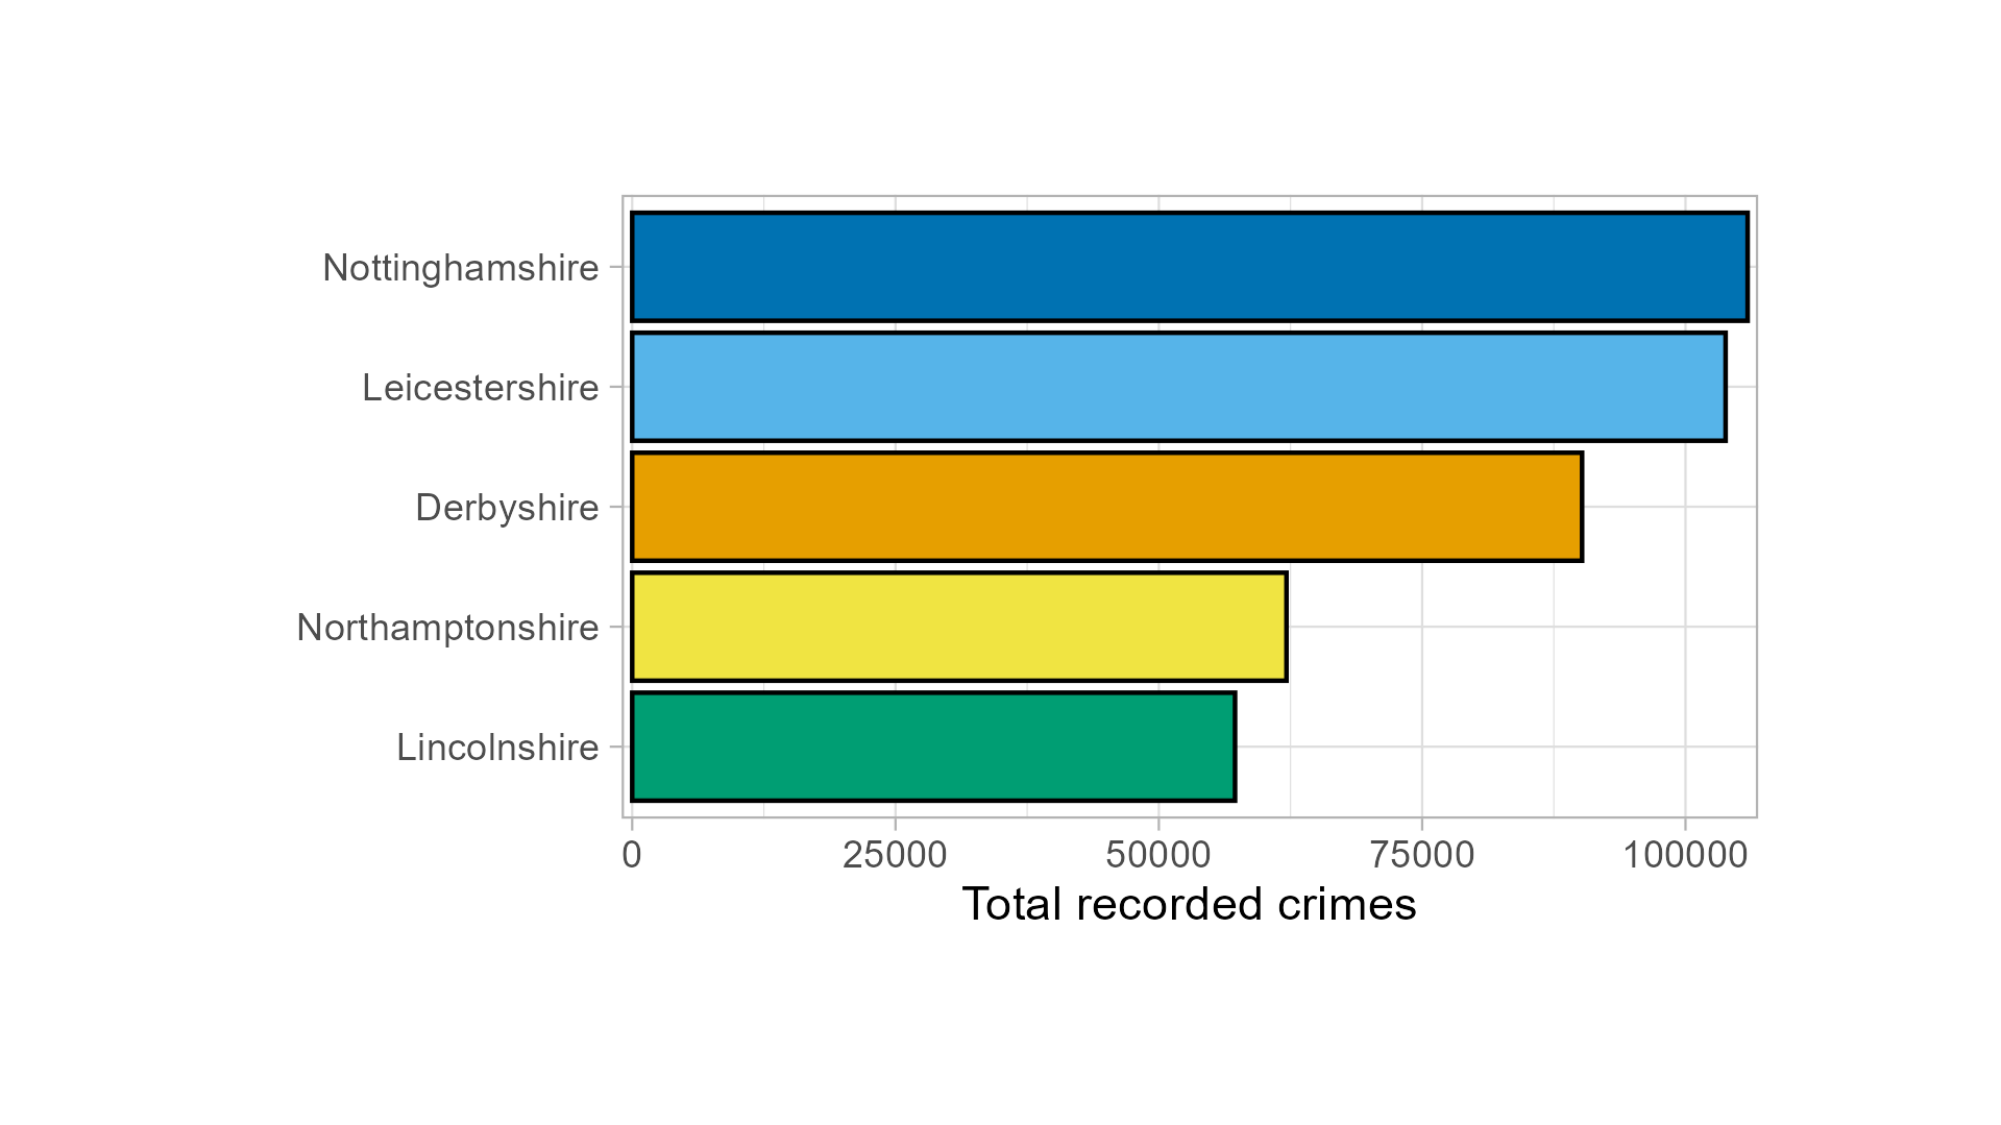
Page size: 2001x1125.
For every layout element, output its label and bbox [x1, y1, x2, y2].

picture [218, 171, 1782, 954]
